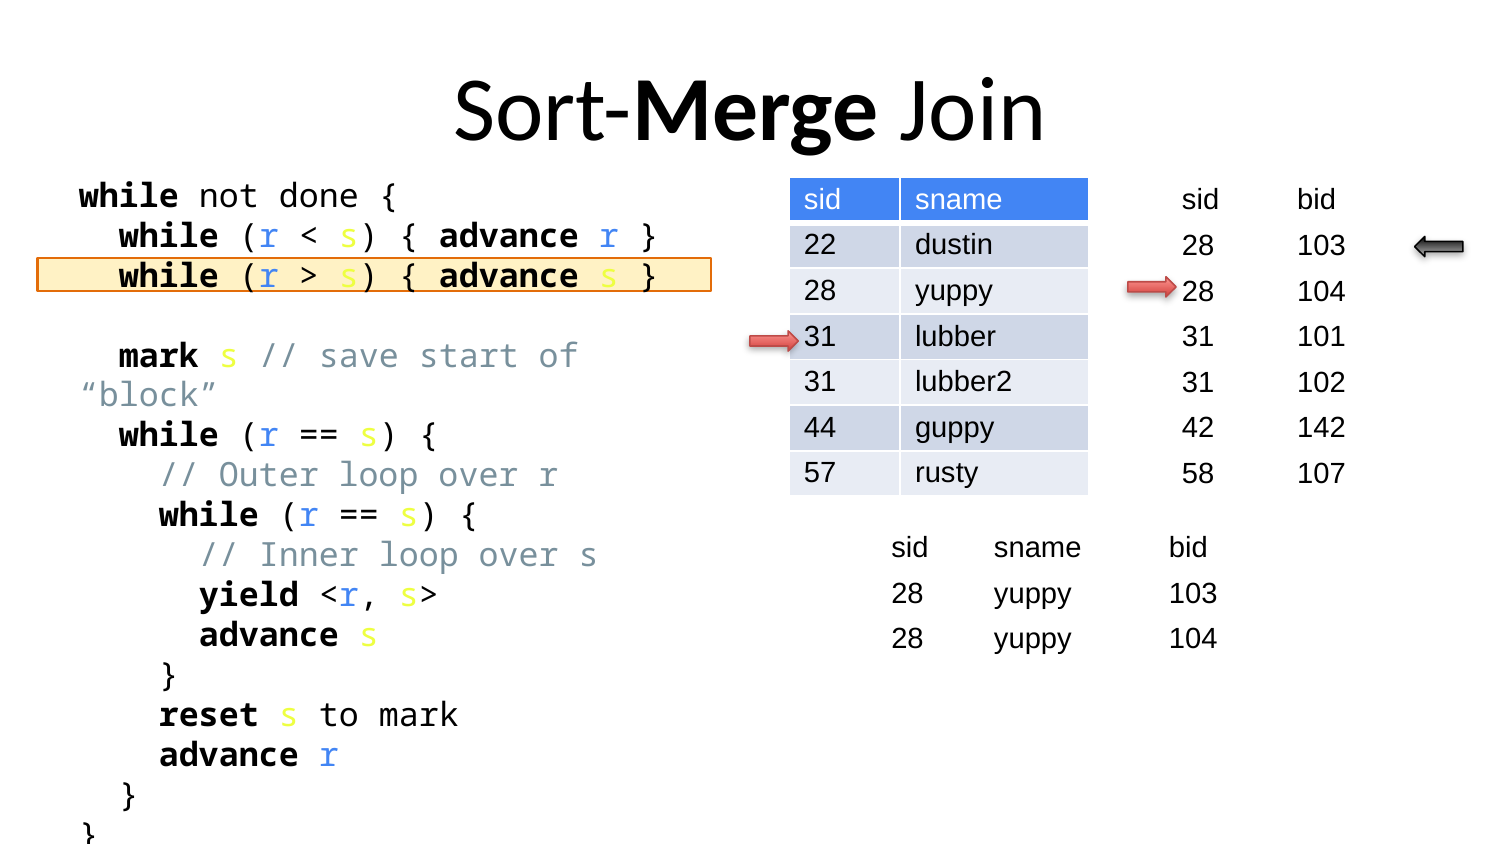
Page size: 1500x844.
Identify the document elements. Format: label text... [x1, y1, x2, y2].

table_cell yuppy [979, 571, 1154, 617]
title Sort-Merge Join [75, 33, 1425, 175]
text_box while not done { while (r < s) { advance r } while (r > s) { advance s } mark s // save start of “block” while (r == s) { // Outer loop over r while (r == s) { // Inner loop over s yield <r, s> advance s } reset s to mark advance r } } [63, 166, 702, 663]
table_cell 44 [790, 406, 899, 450]
table_cell 42 [1167, 406, 1282, 451]
table_cell 58 [1167, 451, 1282, 497]
table_header bid [1154, 525, 1329, 571]
table_cell 142 [1282, 406, 1424, 451]
table_cell 28 [790, 269, 899, 313]
table_cell lubber [901, 315, 1088, 359]
table_cell 103 [1282, 223, 1424, 269]
table_cell 31 [1167, 314, 1282, 360]
table_cell 22 [790, 226, 899, 267]
table_cell 102 [1282, 360, 1424, 406]
table_cell guppy [901, 406, 1088, 450]
table_cell lubber2 [901, 360, 1088, 404]
table_header bid [1282, 178, 1424, 223]
table_cell 103 [1154, 571, 1329, 617]
table_cell 104 [1282, 269, 1424, 314]
text_box [37, 257, 63, 291]
table_header sid [876, 525, 979, 571]
text_box [1127, 276, 1177, 297]
table_cell yuppy [979, 617, 1154, 662]
table_cell 31 [790, 315, 899, 359]
table_header sid [790, 178, 899, 220]
text_box [702, 257, 711, 291]
table_cell 28 [1167, 223, 1282, 269]
table_cell 101 [1282, 314, 1424, 360]
table_cell yuppy [901, 269, 1088, 313]
table_cell 28 [876, 571, 979, 617]
table_cell 104 [1154, 617, 1329, 662]
table_header sid [1167, 178, 1282, 223]
table_cell 28 [1167, 269, 1282, 314]
table_cell 31 [790, 360, 899, 404]
text_box [749, 330, 799, 352]
table_header sname [901, 178, 1088, 220]
table_header sname [979, 525, 1154, 571]
table_cell 31 [1167, 360, 1282, 406]
table_cell 28 [876, 617, 979, 662]
table_cell rusty [901, 452, 1088, 495]
table_cell dustin [901, 226, 1088, 267]
table_cell 57 [790, 452, 899, 495]
table_cell 107 [1282, 451, 1424, 497]
text_box [1414, 236, 1463, 257]
